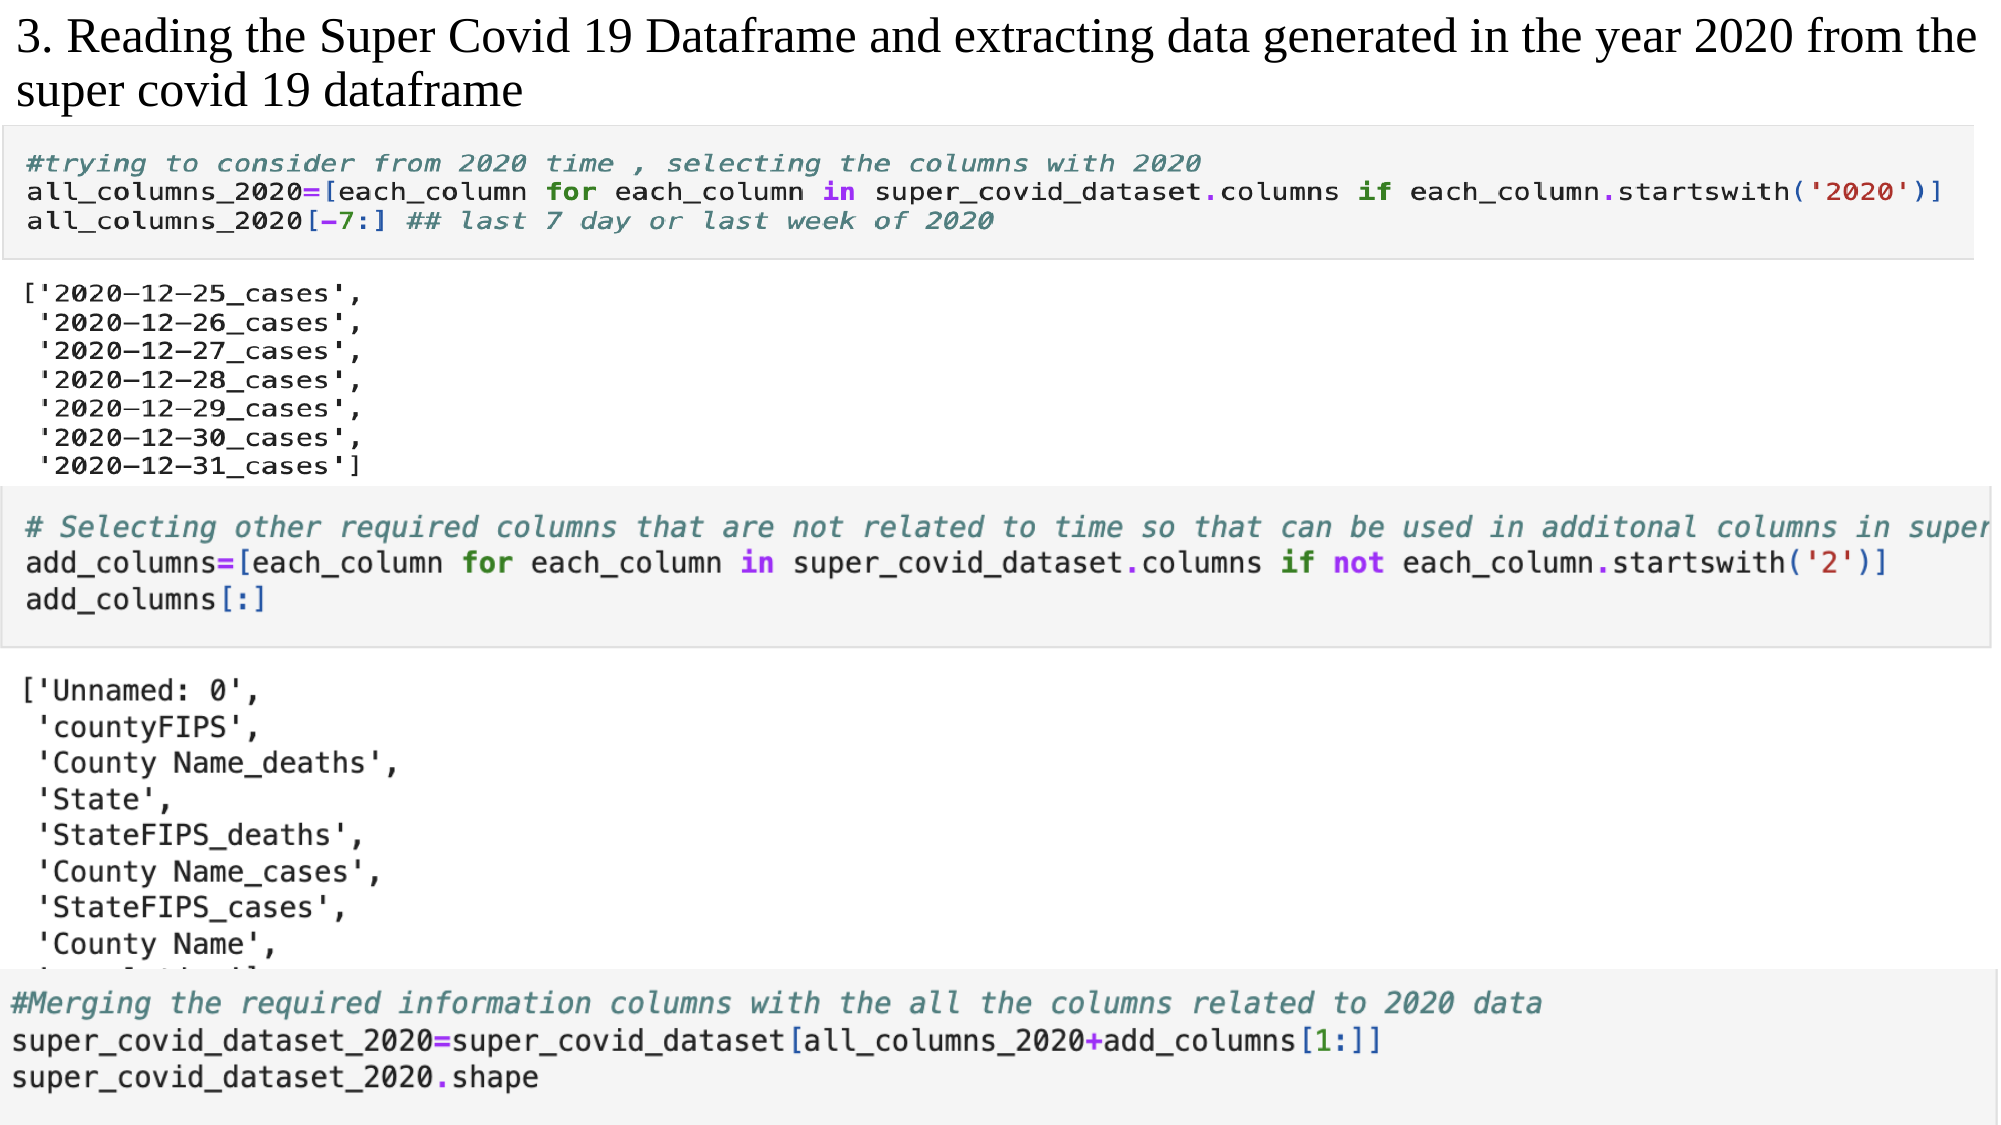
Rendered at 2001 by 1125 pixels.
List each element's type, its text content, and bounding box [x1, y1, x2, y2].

picture [0, 124, 2000, 1125]
list 3. Reading the Super Covid 19 Dataframe and extracting data generated in the year 2020 from the super covid 19 dataframe [1, 1, 1995, 486]
